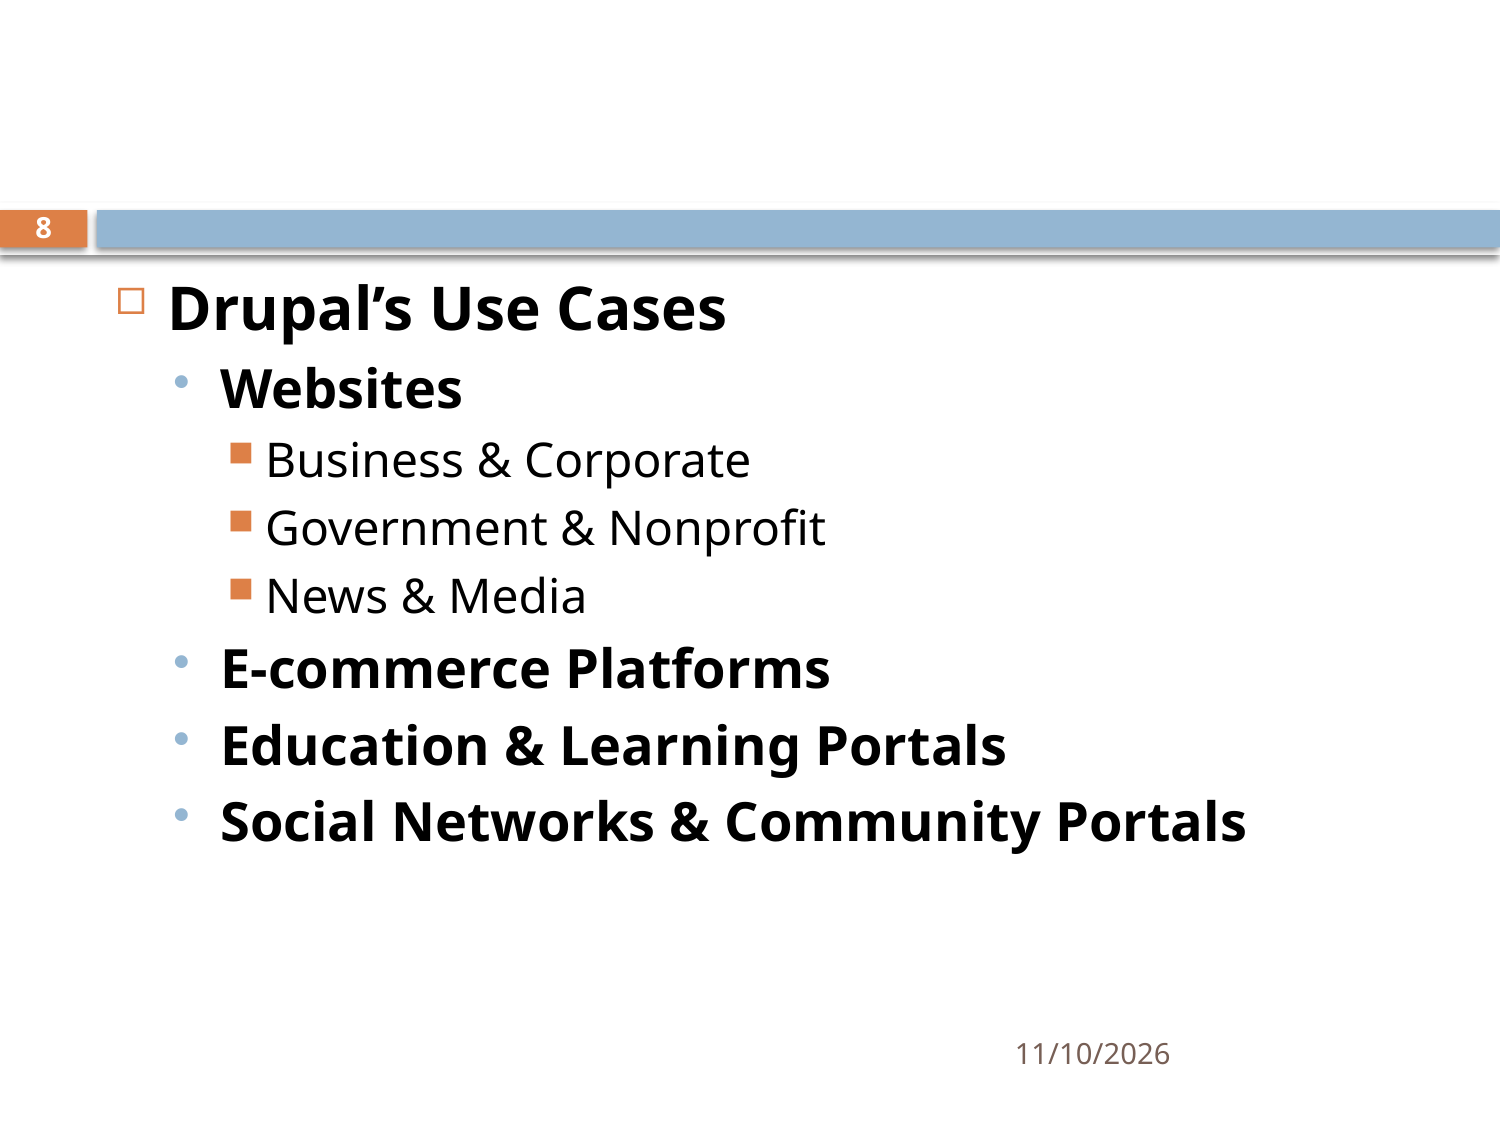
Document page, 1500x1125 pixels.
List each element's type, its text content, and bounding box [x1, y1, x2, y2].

list Drupal’s Use Cases Websites Business & Corporate Government & Nonprofit News & Media E-commerce Platforms Education & Learning Portals Social Networks & Community Portals [100, 262, 1438, 1000]
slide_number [999, 1025, 1438, 1085]
slide_number 8 [0, 208, 88, 249]
